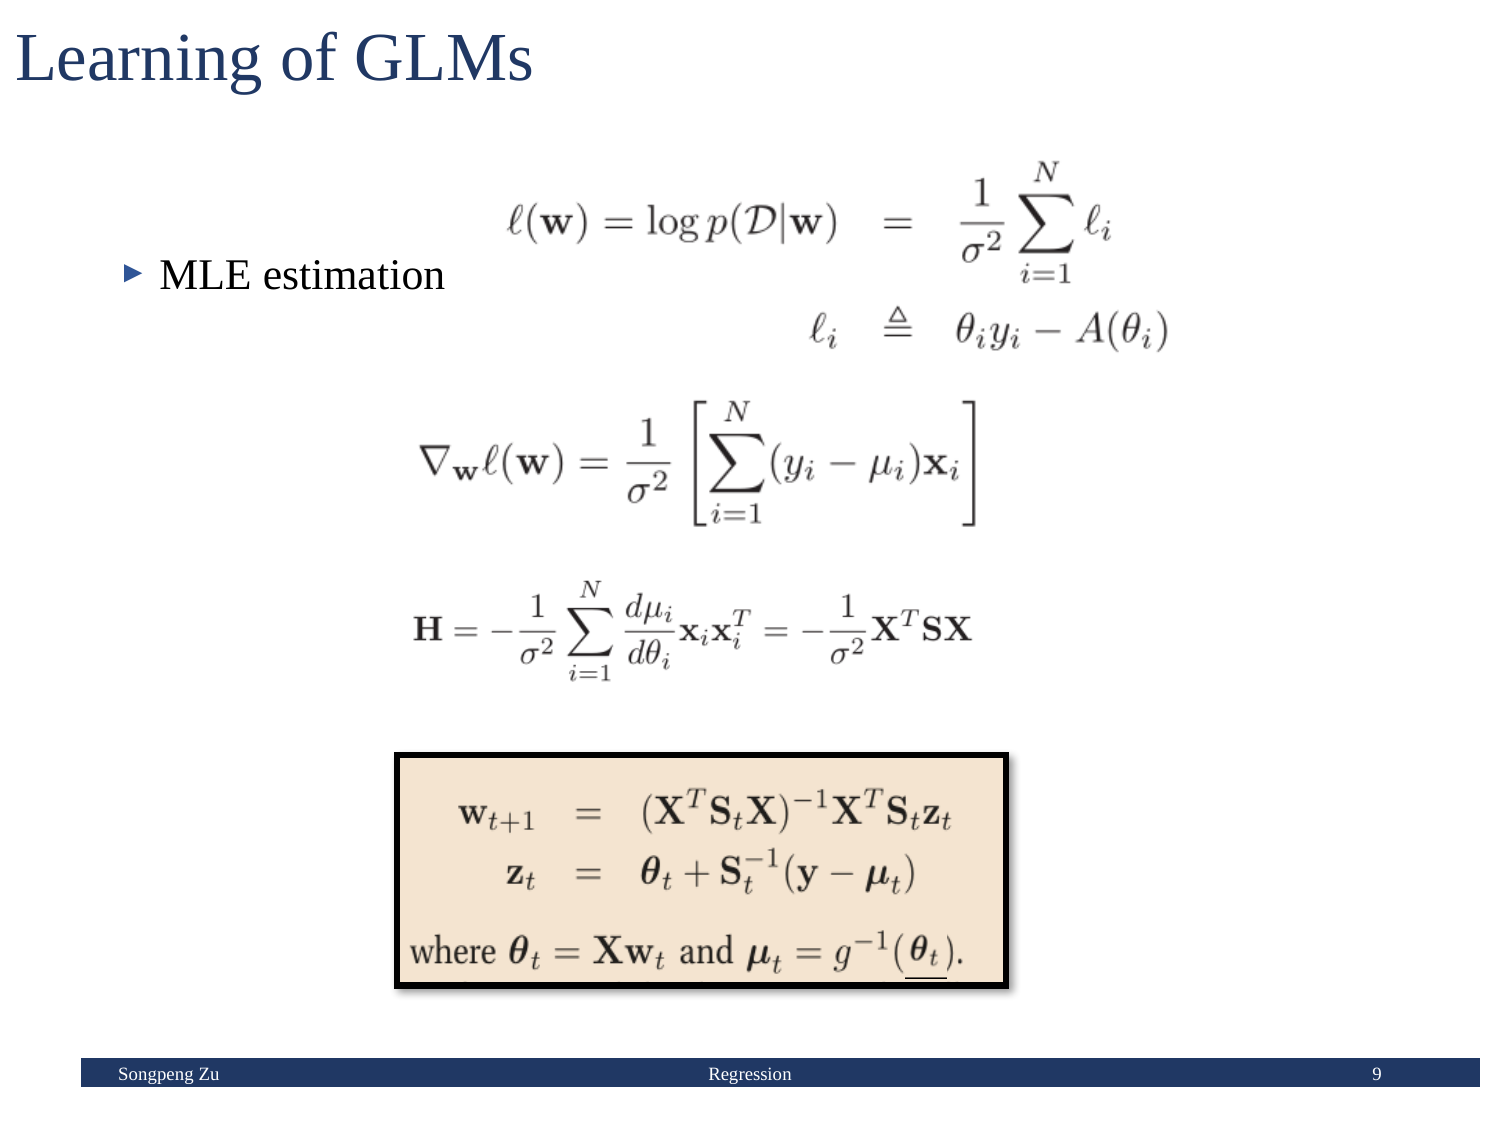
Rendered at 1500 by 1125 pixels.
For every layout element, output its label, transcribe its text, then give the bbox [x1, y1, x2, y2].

list MLE estimation [103, 238, 1426, 1027]
footer Regression [496, 1042, 1004, 1103]
title Learning of GLMs [0, 0, 1500, 118]
picture [356, 144, 1205, 687]
slide_number 9 [1059, 1042, 1397, 1103]
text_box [399, 758, 1004, 983]
slide_number Songpeng Zu [103, 1042, 441, 1103]
